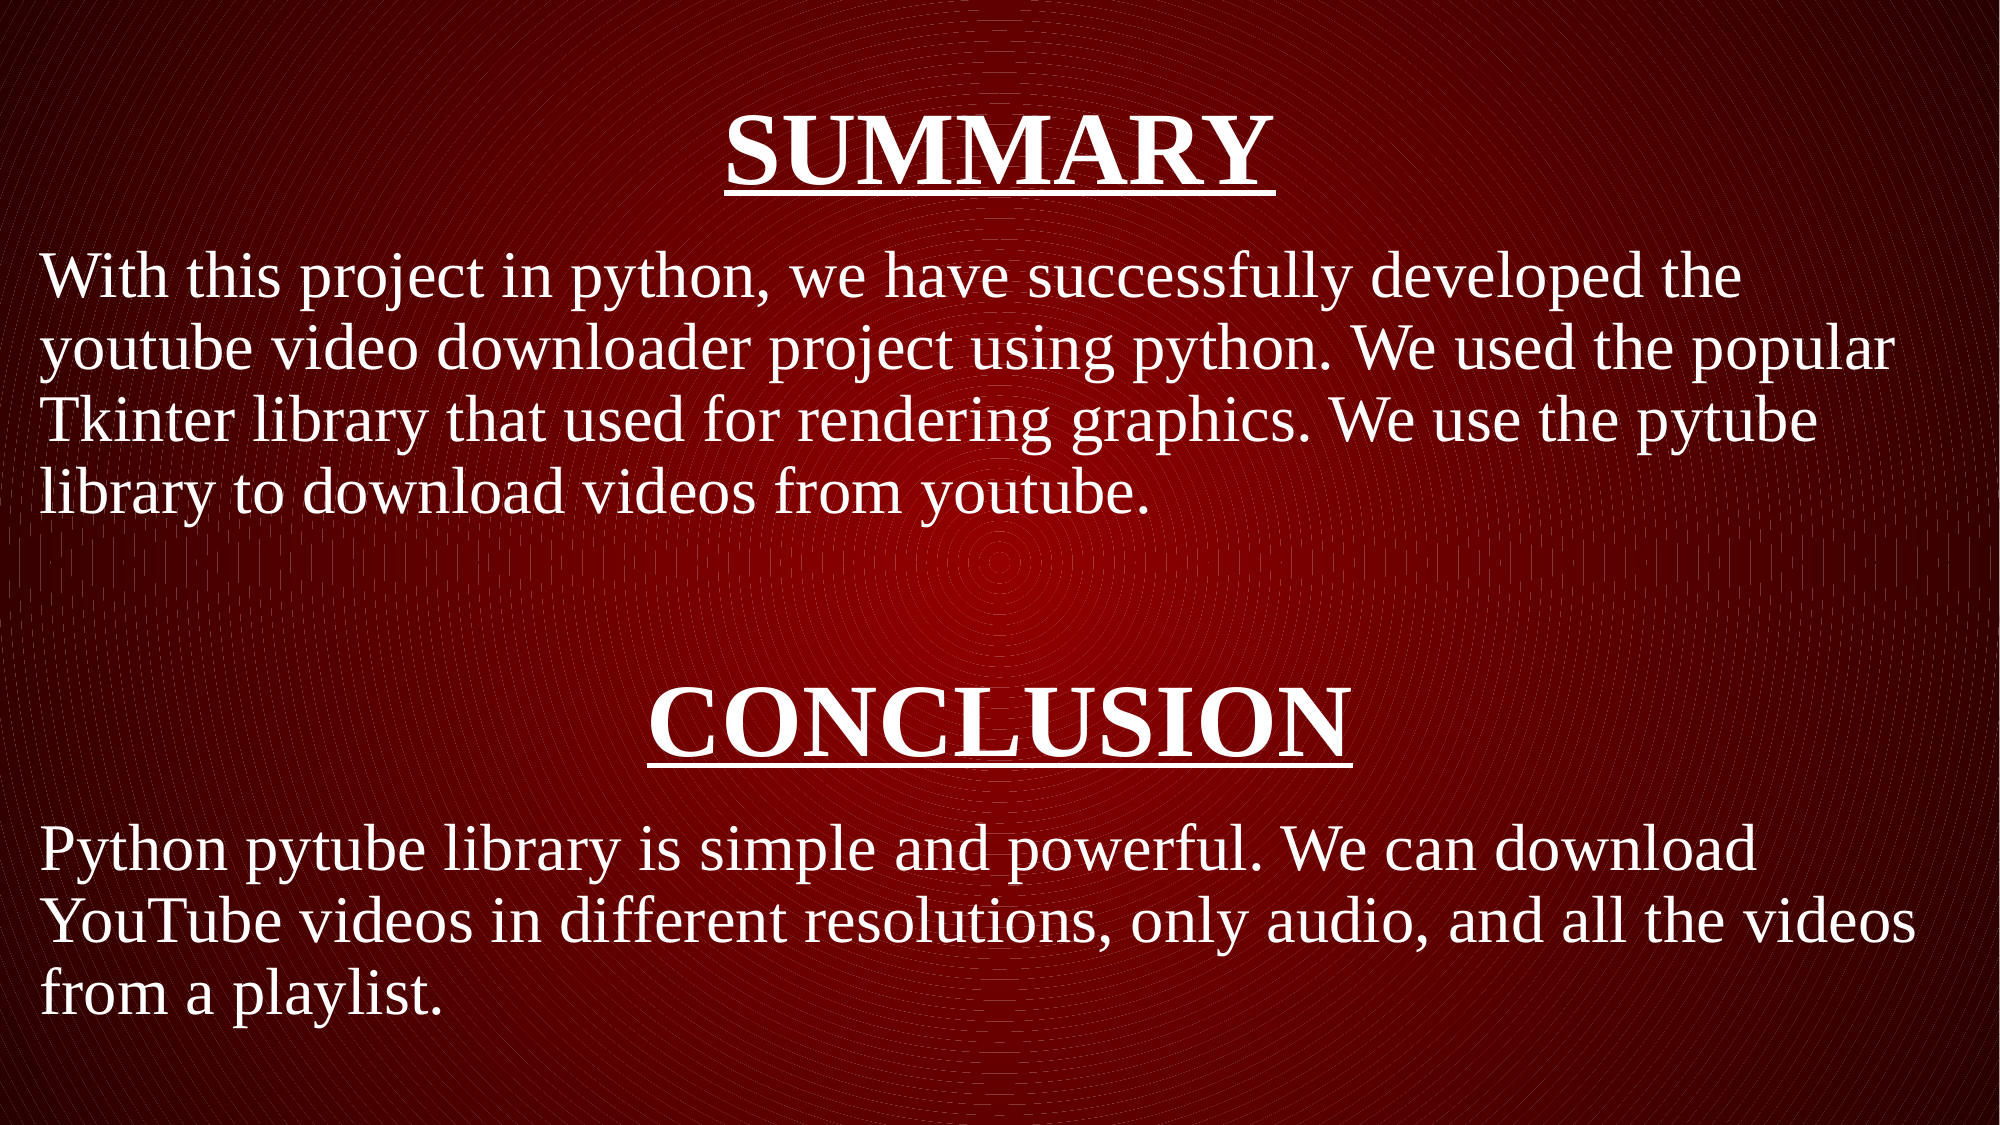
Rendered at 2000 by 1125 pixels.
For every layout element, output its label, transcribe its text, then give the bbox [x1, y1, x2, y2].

list SUMMARY With this project in python, we have successfully developed the youtube video downloader project using python. We used the popular Tkinter library that used for rendering graphics. We use the pytube library to download videos from youtube. CONCLUSION Python pytube library is simple and powerful. We can download YouTube videos in different resolutions, only audio, and all the videos from a playlist. [19, 84, 1981, 1041]
